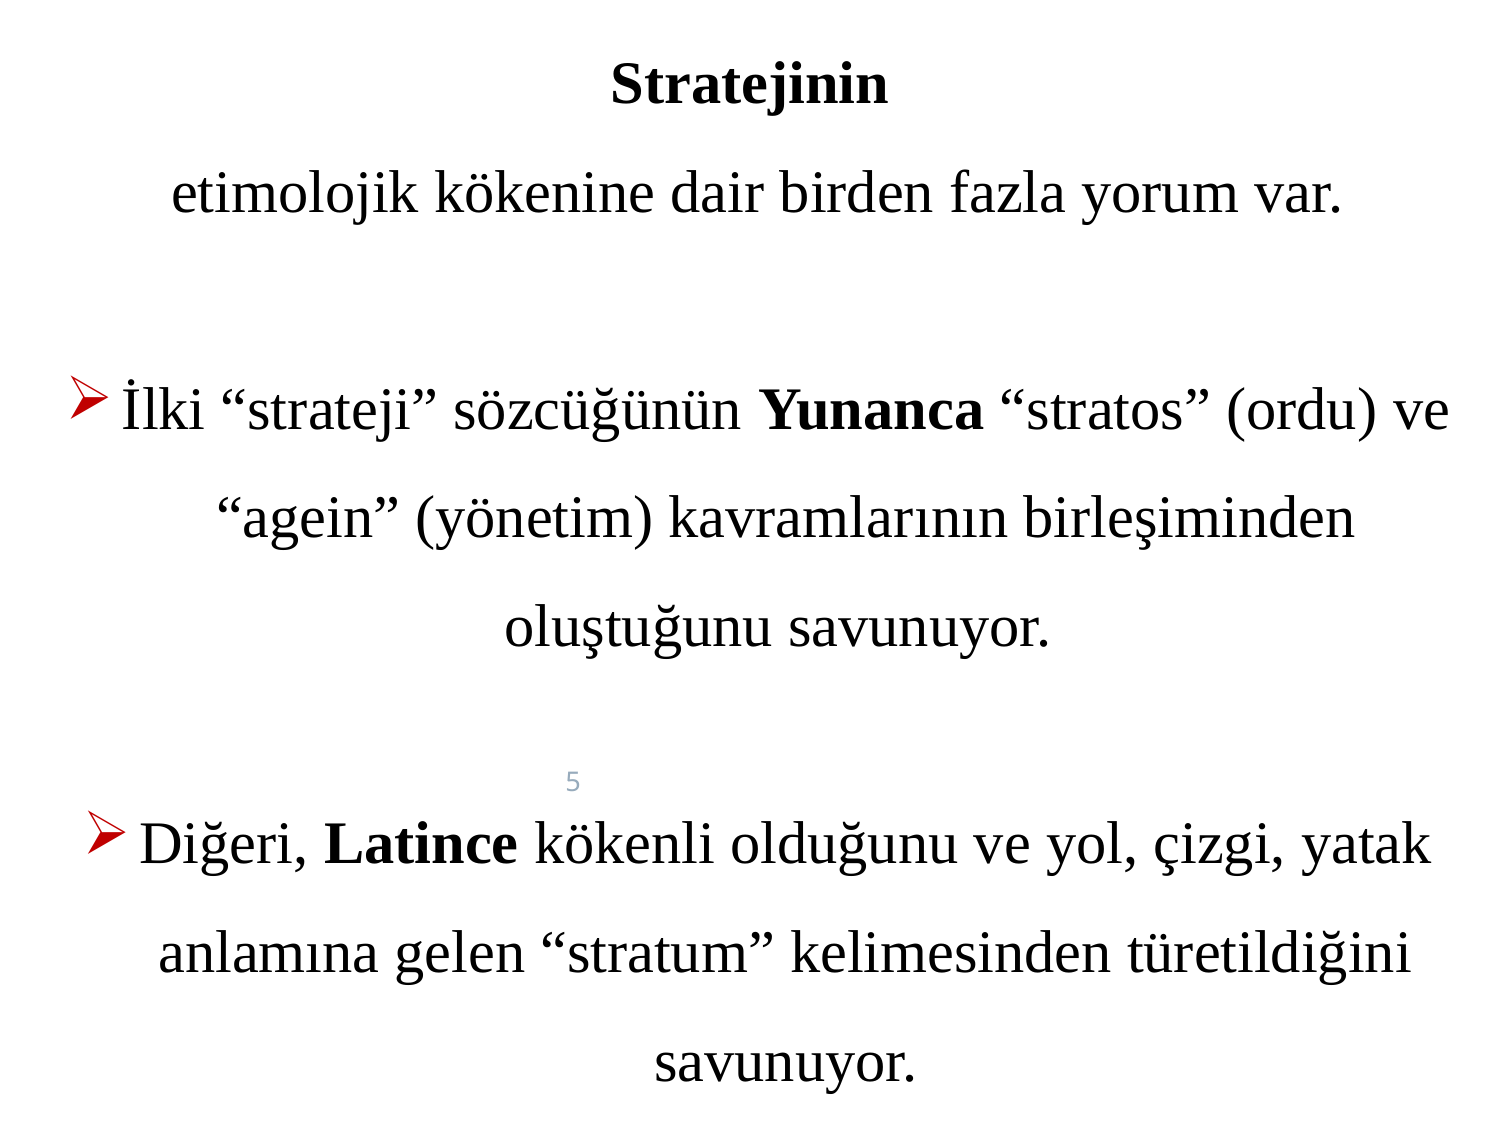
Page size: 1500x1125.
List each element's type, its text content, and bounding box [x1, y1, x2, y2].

list Stratejinin etimolojik kökenine dair birden fazla yorum var. İlki “strateji” sözcüğünün Yunanca “stratos” (ordu) ve “agein” (yönetim) kavramlarının birleşiminden oluştuğunu savunuyor. Diğeri, Latince kökenli olduğunu ve yol, çizgi, yatak anlamına gelen “stratum” kelimesinden türetildiğini savunuyor. [17, 0, 1480, 1102]
slide_number 5 [528, 730, 619, 817]
